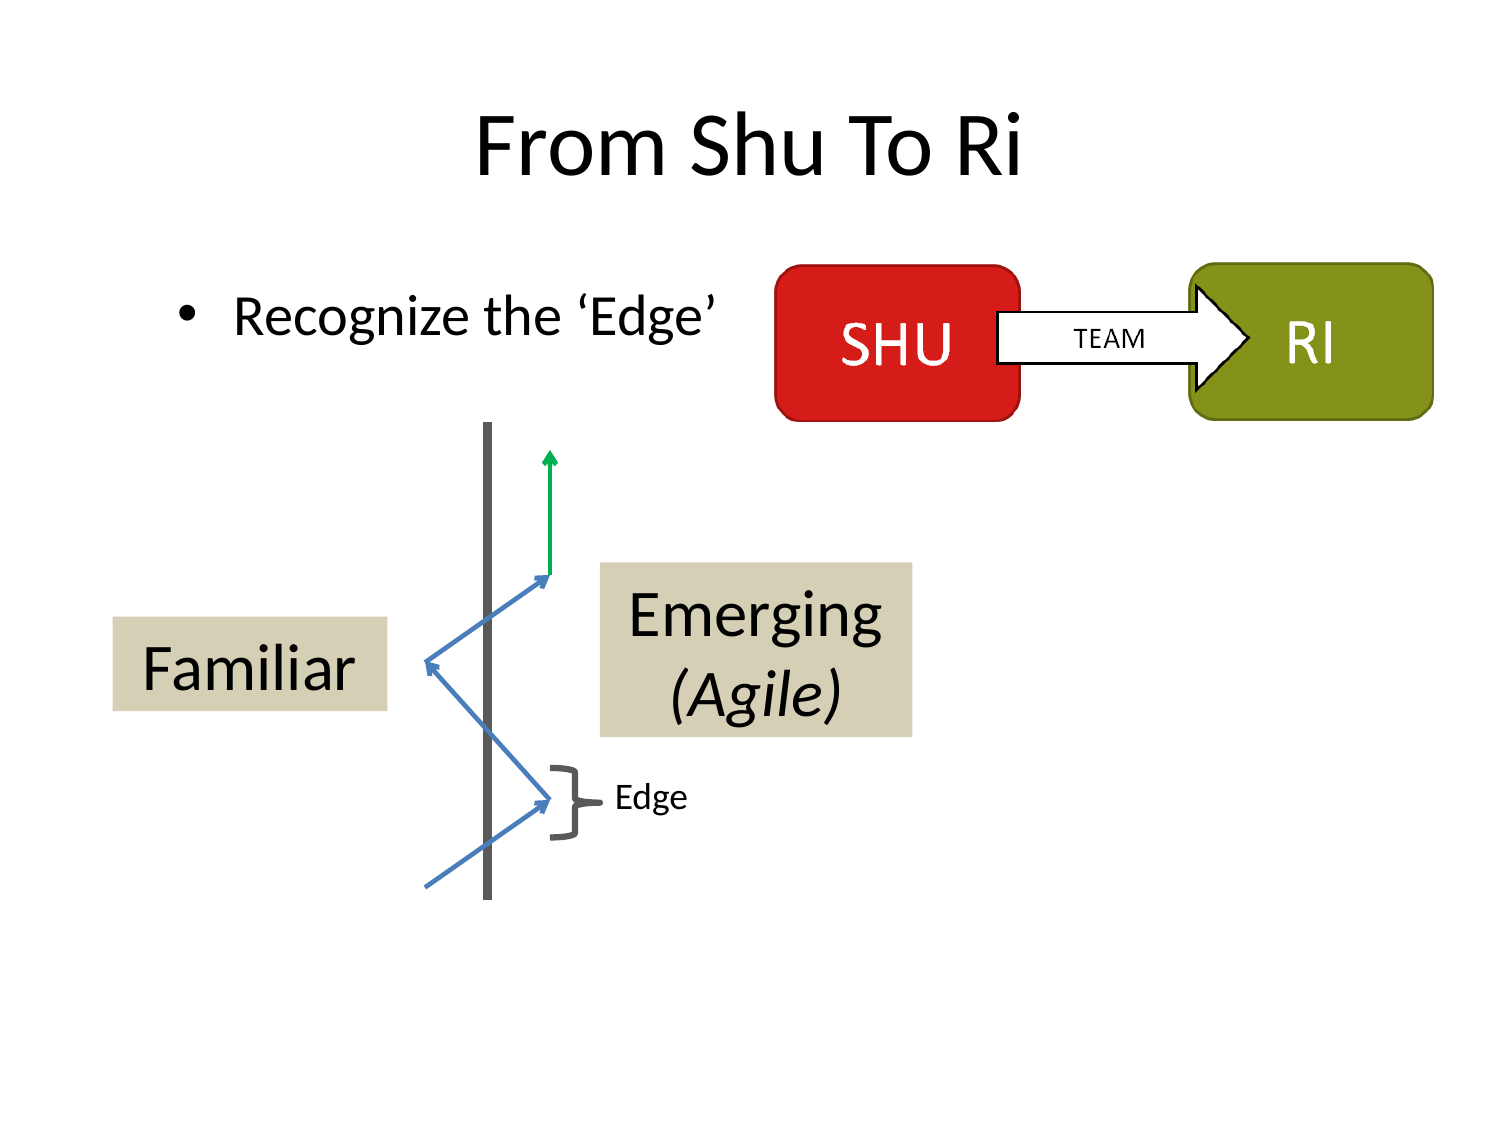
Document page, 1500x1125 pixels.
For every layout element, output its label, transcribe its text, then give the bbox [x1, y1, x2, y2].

text_box Emerging (Agile) [599, 562, 913, 738]
text_box Edge [600, 764, 775, 825]
text_box [554, 767, 600, 839]
list Recognize the ‘Edge’ [162, 270, 757, 375]
text_box Familiar [112, 616, 388, 712]
title From Shu To Ri [75, 45, 1425, 233]
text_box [424, 808, 551, 888]
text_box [424, 574, 551, 663]
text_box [424, 670, 551, 801]
picture [774, 262, 1434, 422]
